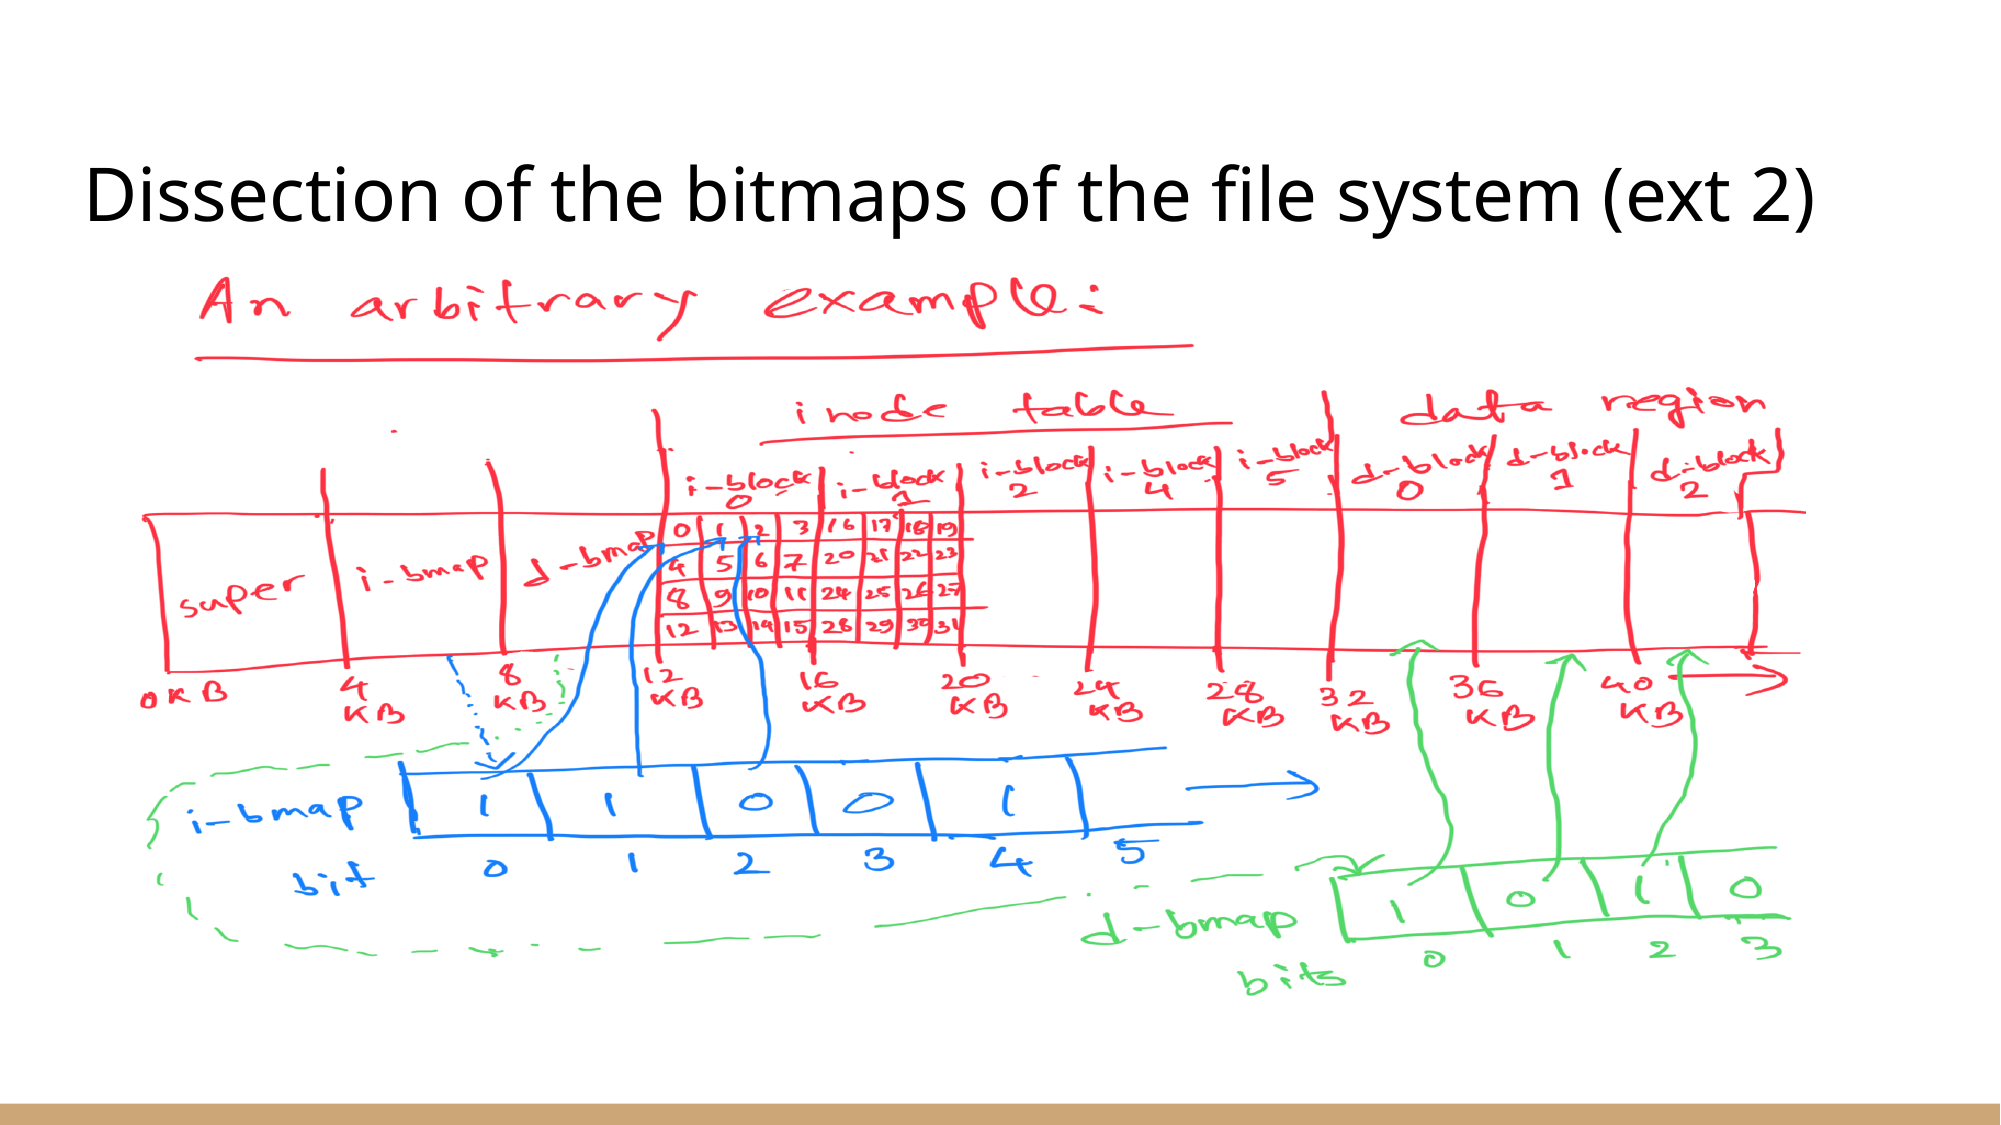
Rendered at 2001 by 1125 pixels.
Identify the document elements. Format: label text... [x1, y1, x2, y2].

title Dissection of the bitmaps of the file system (ext 2) [68, 69, 1932, 251]
picture [121, 250, 1807, 1076]
